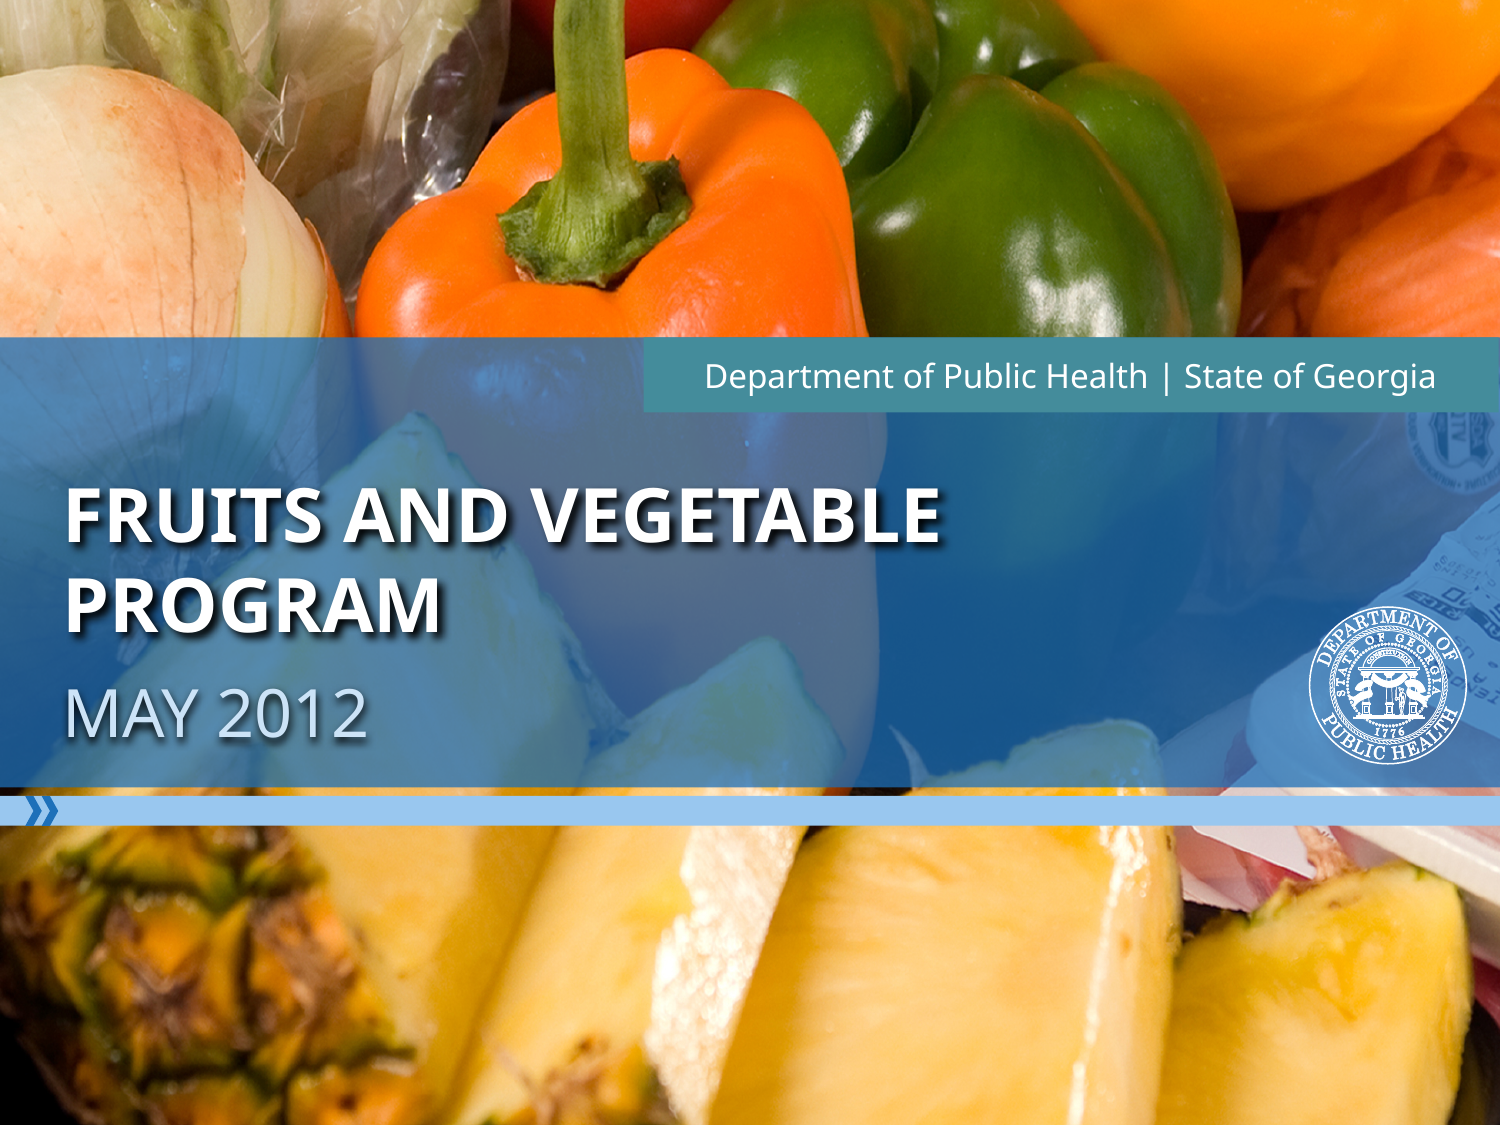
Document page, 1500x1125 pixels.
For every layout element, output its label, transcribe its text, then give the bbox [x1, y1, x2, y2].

picture [0, 0, 1500, 337]
picture [0, 788, 1500, 795]
picture [0, 826, 1500, 1125]
subtitle May 2012 [62, 670, 1246, 750]
title Fruits and vegetable program [62, 467, 1248, 641]
